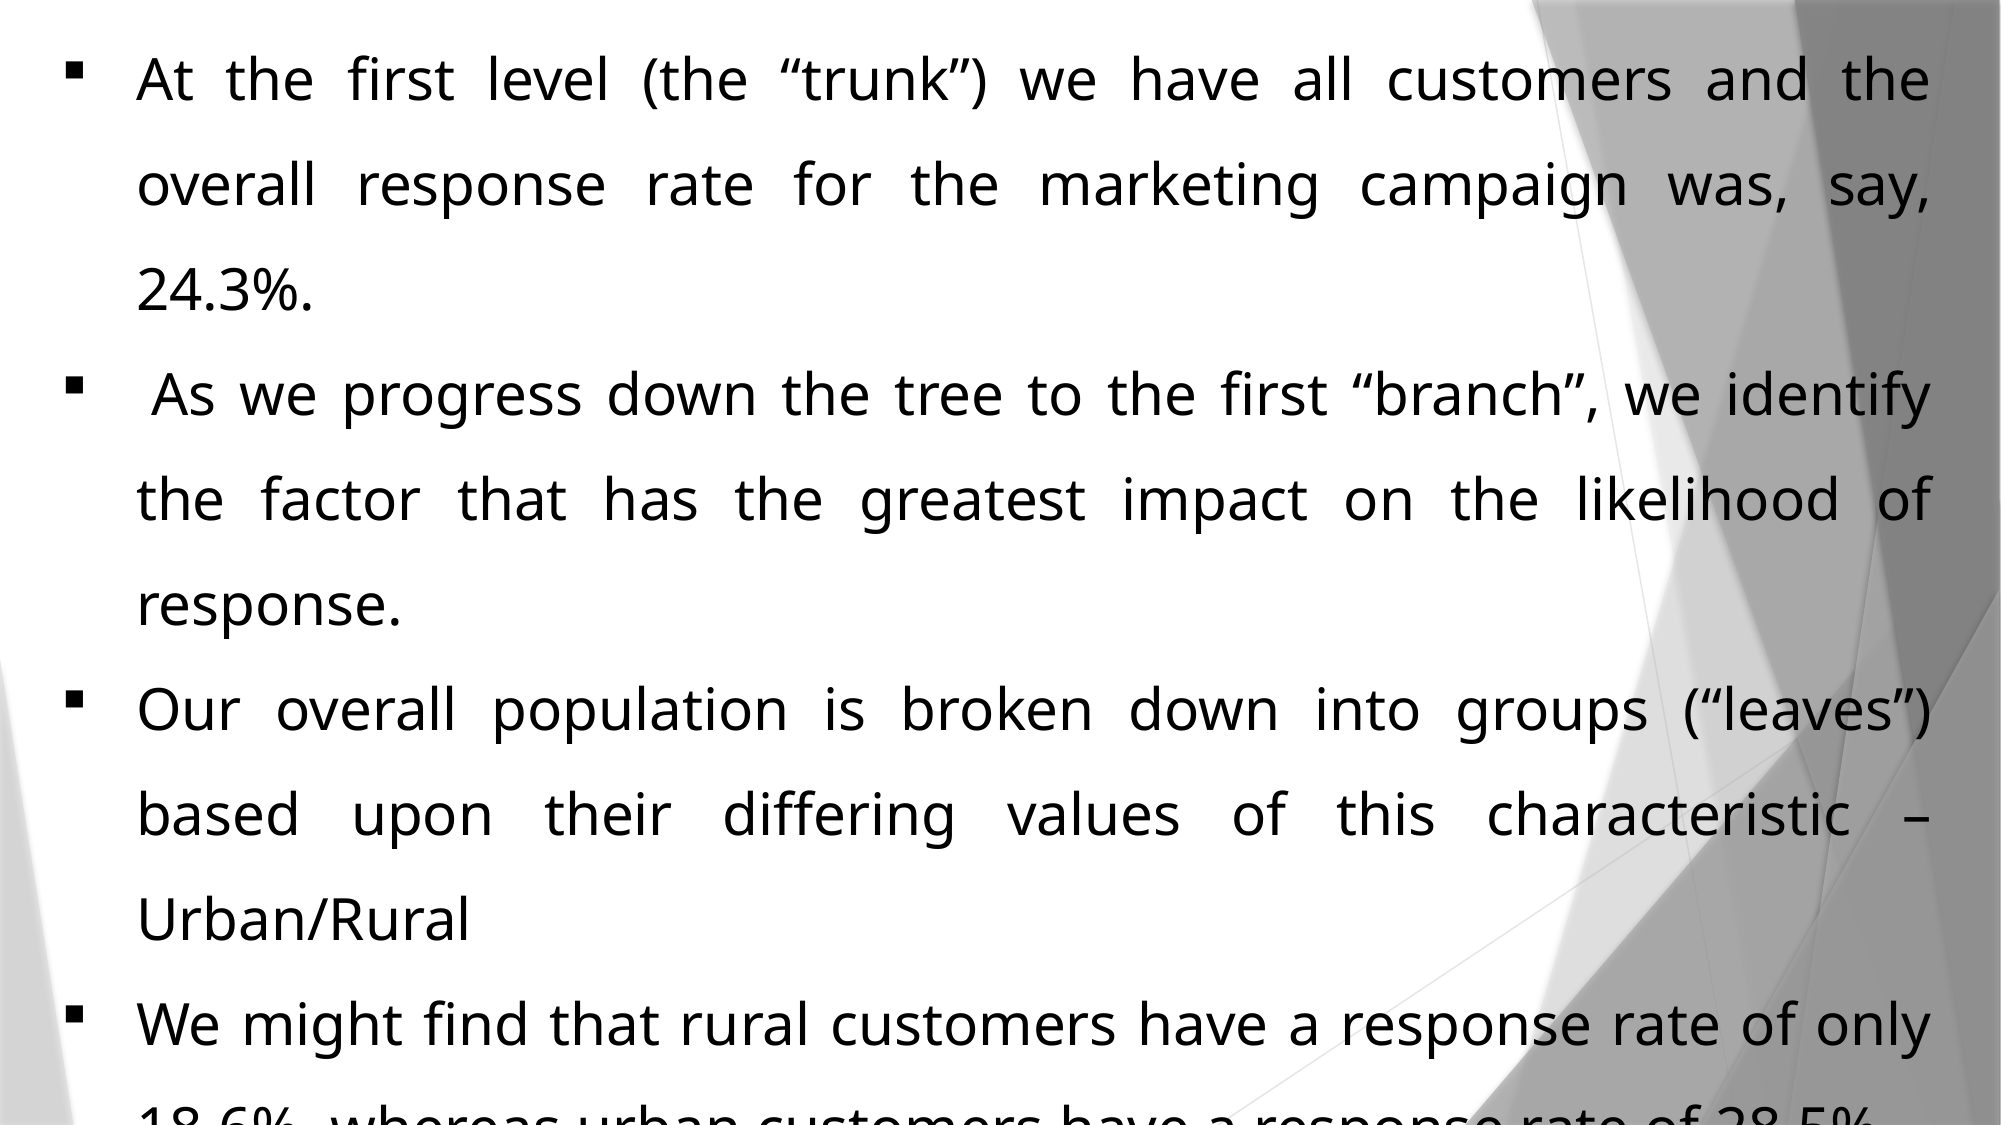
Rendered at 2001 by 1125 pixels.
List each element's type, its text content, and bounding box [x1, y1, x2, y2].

text_box At the first level (the “trunk”) we have all customers and the overall response rate for the marketing campaign was, say, 24.3%. As we progress down the tree to the first “branch”, we identify the factor that has the greatest impact on the likelihood of response. Our overall population is broken down into groups (“leaves”) based upon their differing values of this characteristic – Urban/Rural We might find that rural customers have a response rate of only 18.6%, whereas urban customers have a response rate of 28.5%. We check to see if this difference is statistically significant and, if it is, we retain these as new leaves. [46, 0, 1947, 1125]
